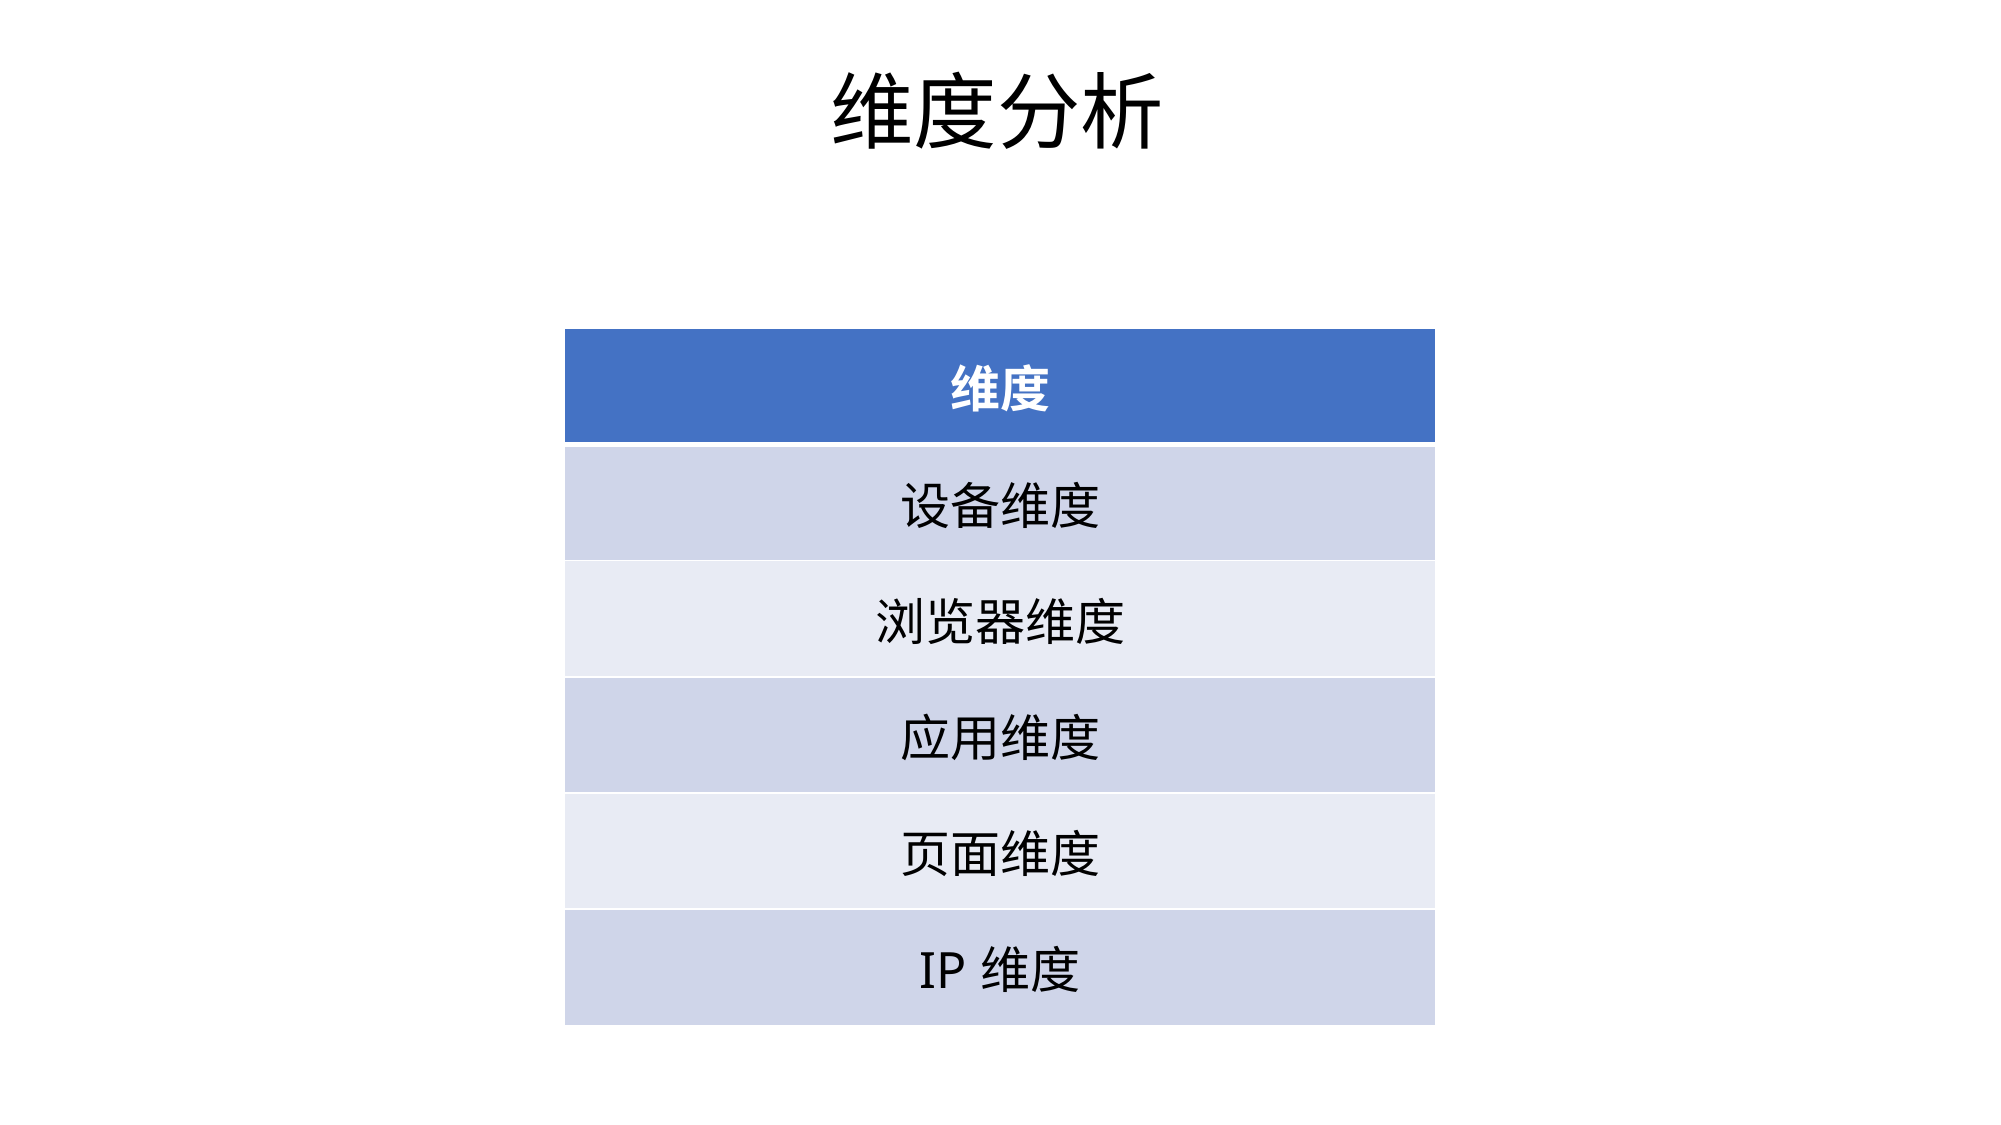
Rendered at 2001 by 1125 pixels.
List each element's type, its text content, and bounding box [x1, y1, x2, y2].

table_cell IP维度 [565, 910, 1435, 1025]
table_cell 页面维度 [565, 794, 1435, 908]
table_cell 应用维度 [565, 678, 1435, 792]
table_cell 设备维度 [565, 447, 1435, 560]
table_cell 浏览器维度 [565, 561, 1435, 676]
table_header 维度 [565, 329, 1435, 442]
text_box 维度分析 [292, 51, 1703, 167]
